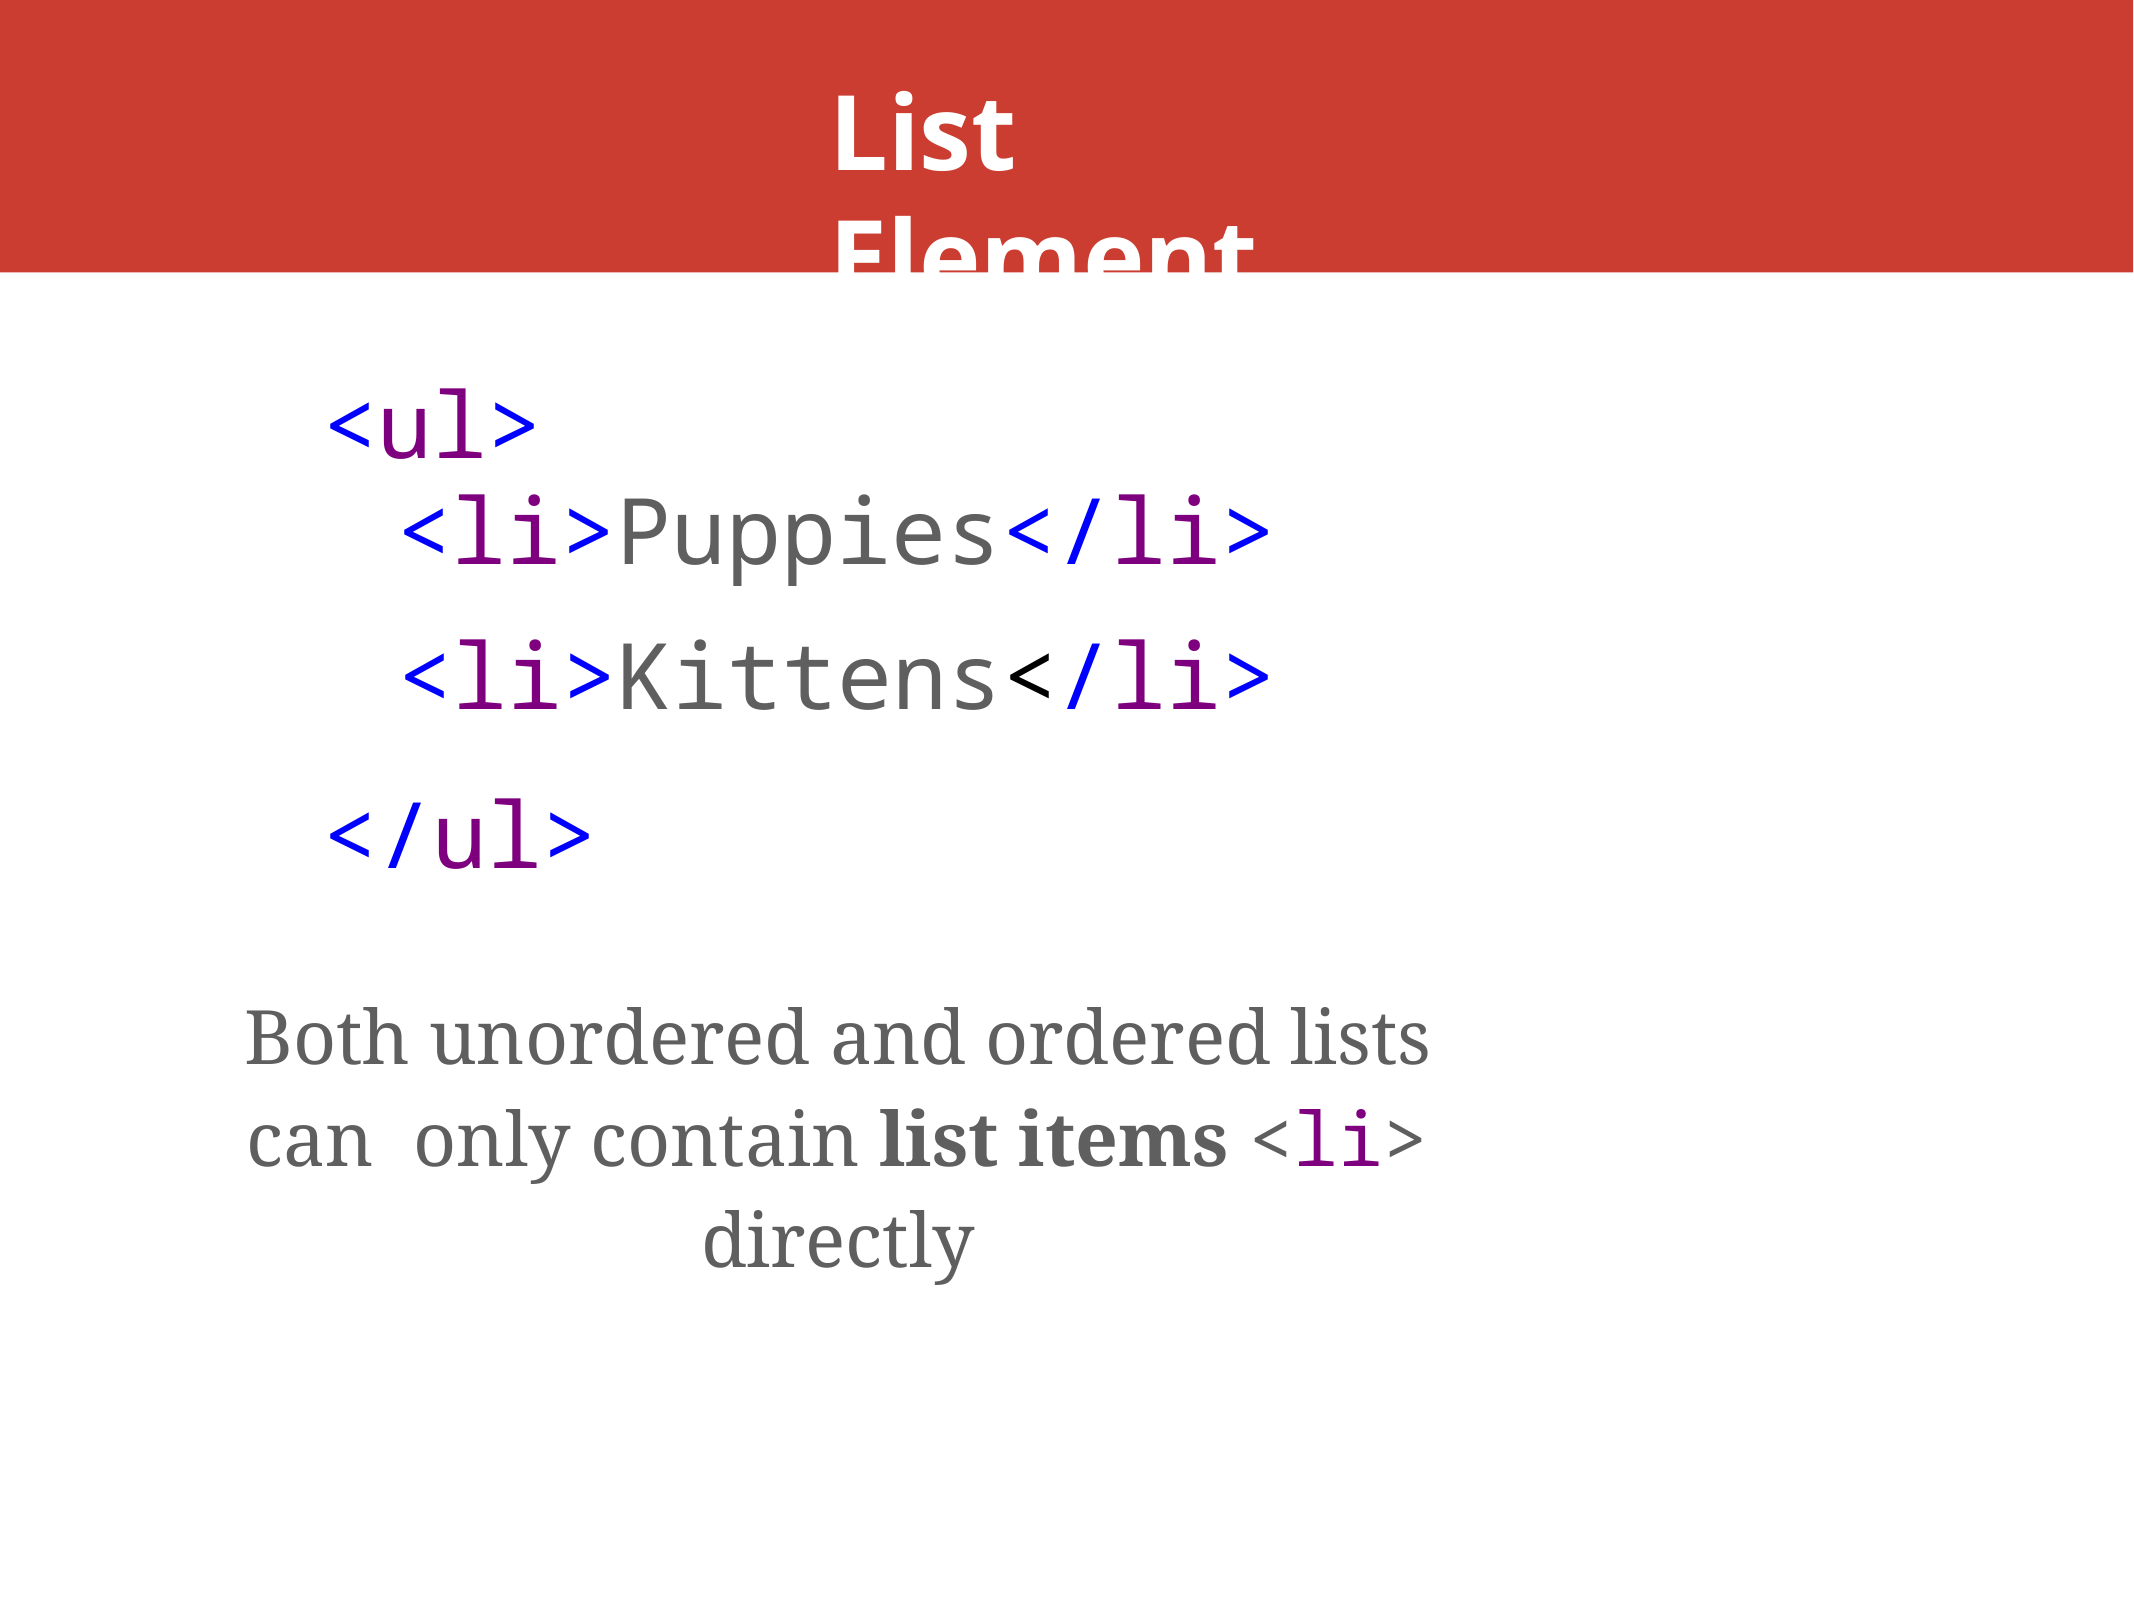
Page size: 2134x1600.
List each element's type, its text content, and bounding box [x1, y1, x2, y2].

title List Elements [827, 66, 1306, 370]
text_box [0, 0, 2134, 273]
text_box <ul> <li>Puppies</li> <li>Kittens</li> </ul> Both unordered and ordered lists can only contain list items <li> directly [218, 370, 1457, 1283]
